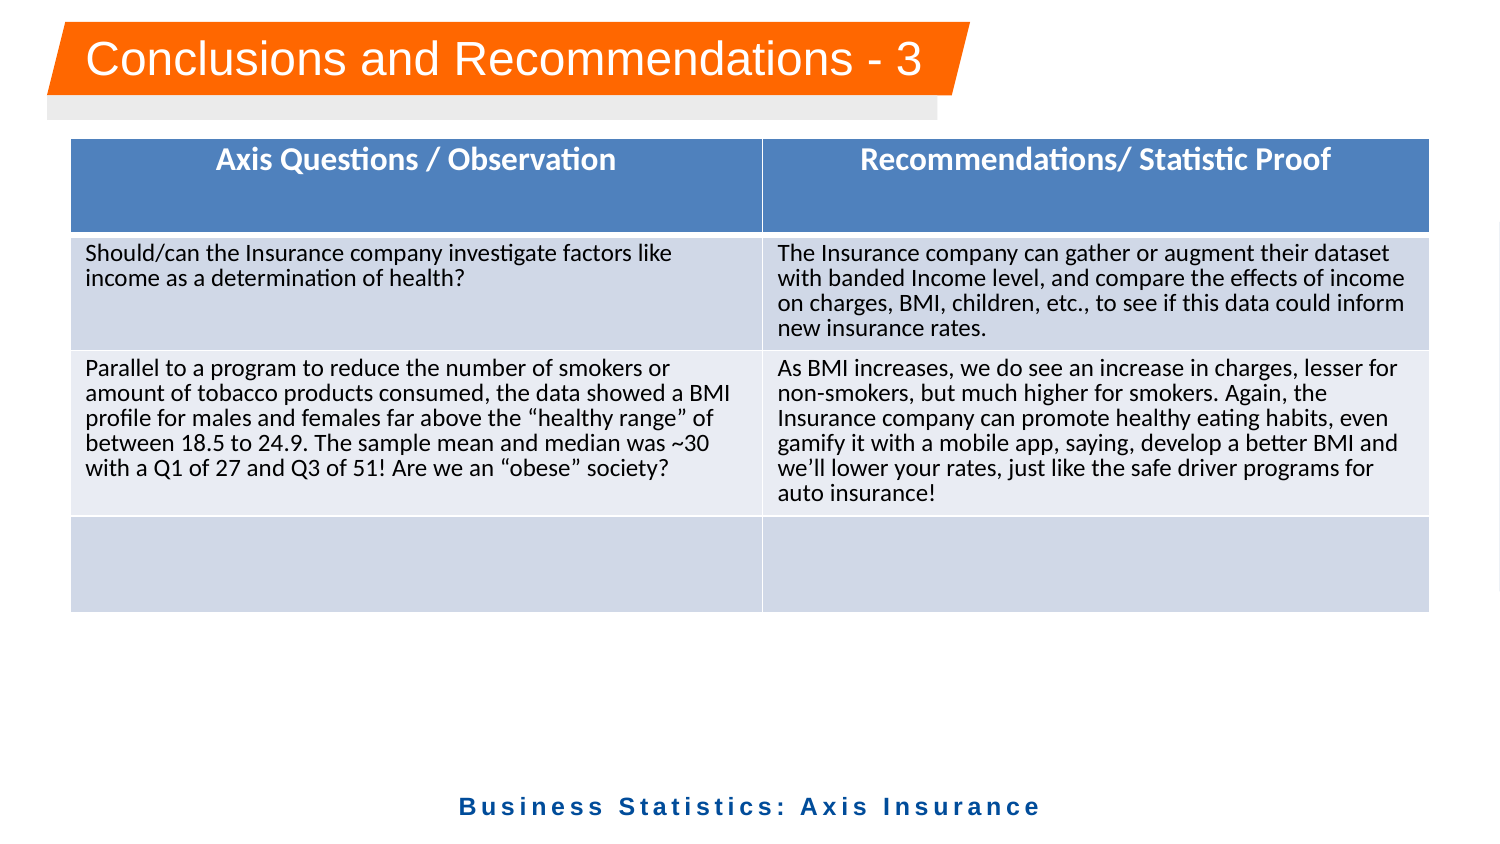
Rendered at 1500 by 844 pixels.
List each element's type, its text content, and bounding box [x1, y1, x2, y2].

table_cell [763, 517, 1429, 612]
table_cell Should/can the Insurance company investigate factors like income as a determination of health? [71, 238, 762, 350]
table_cell Parallel to a program to reduce the number of smokers or amount of tobacco products consumed, the data showed a BMI profile for males and females far above the “healthy range” of between 18.5 to 24.9. The sample mean and median was ~30 with a Q1 of 27 and Q3 of 51! Are we an “obese” society? [71, 351, 762, 515]
table_header Recommendations/ Statistic Proof [763, 139, 1429, 232]
table_cell As BMI increases, we do see an increase in charges, lesser for non-smokers, but much higher for smokers. Again, the Insurance company can promote healthy eating habits, even gamify it with a mobile app, saying, develop a better BMI and we’ll lower your rates, just like the safe driver programs for auto insurance! [763, 351, 1429, 515]
table_cell [71, 517, 762, 612]
table_cell The Insurance company can gather or augment their dataset with banded Income level, and compare the effects of income on charges, BMI, children, etc., to see if this data could inform new insurance rates. [763, 238, 1429, 350]
table_header Axis Questions / Observation [71, 139, 762, 232]
title Conclusions and Recommendations - 3 [70, 0, 1365, 137]
